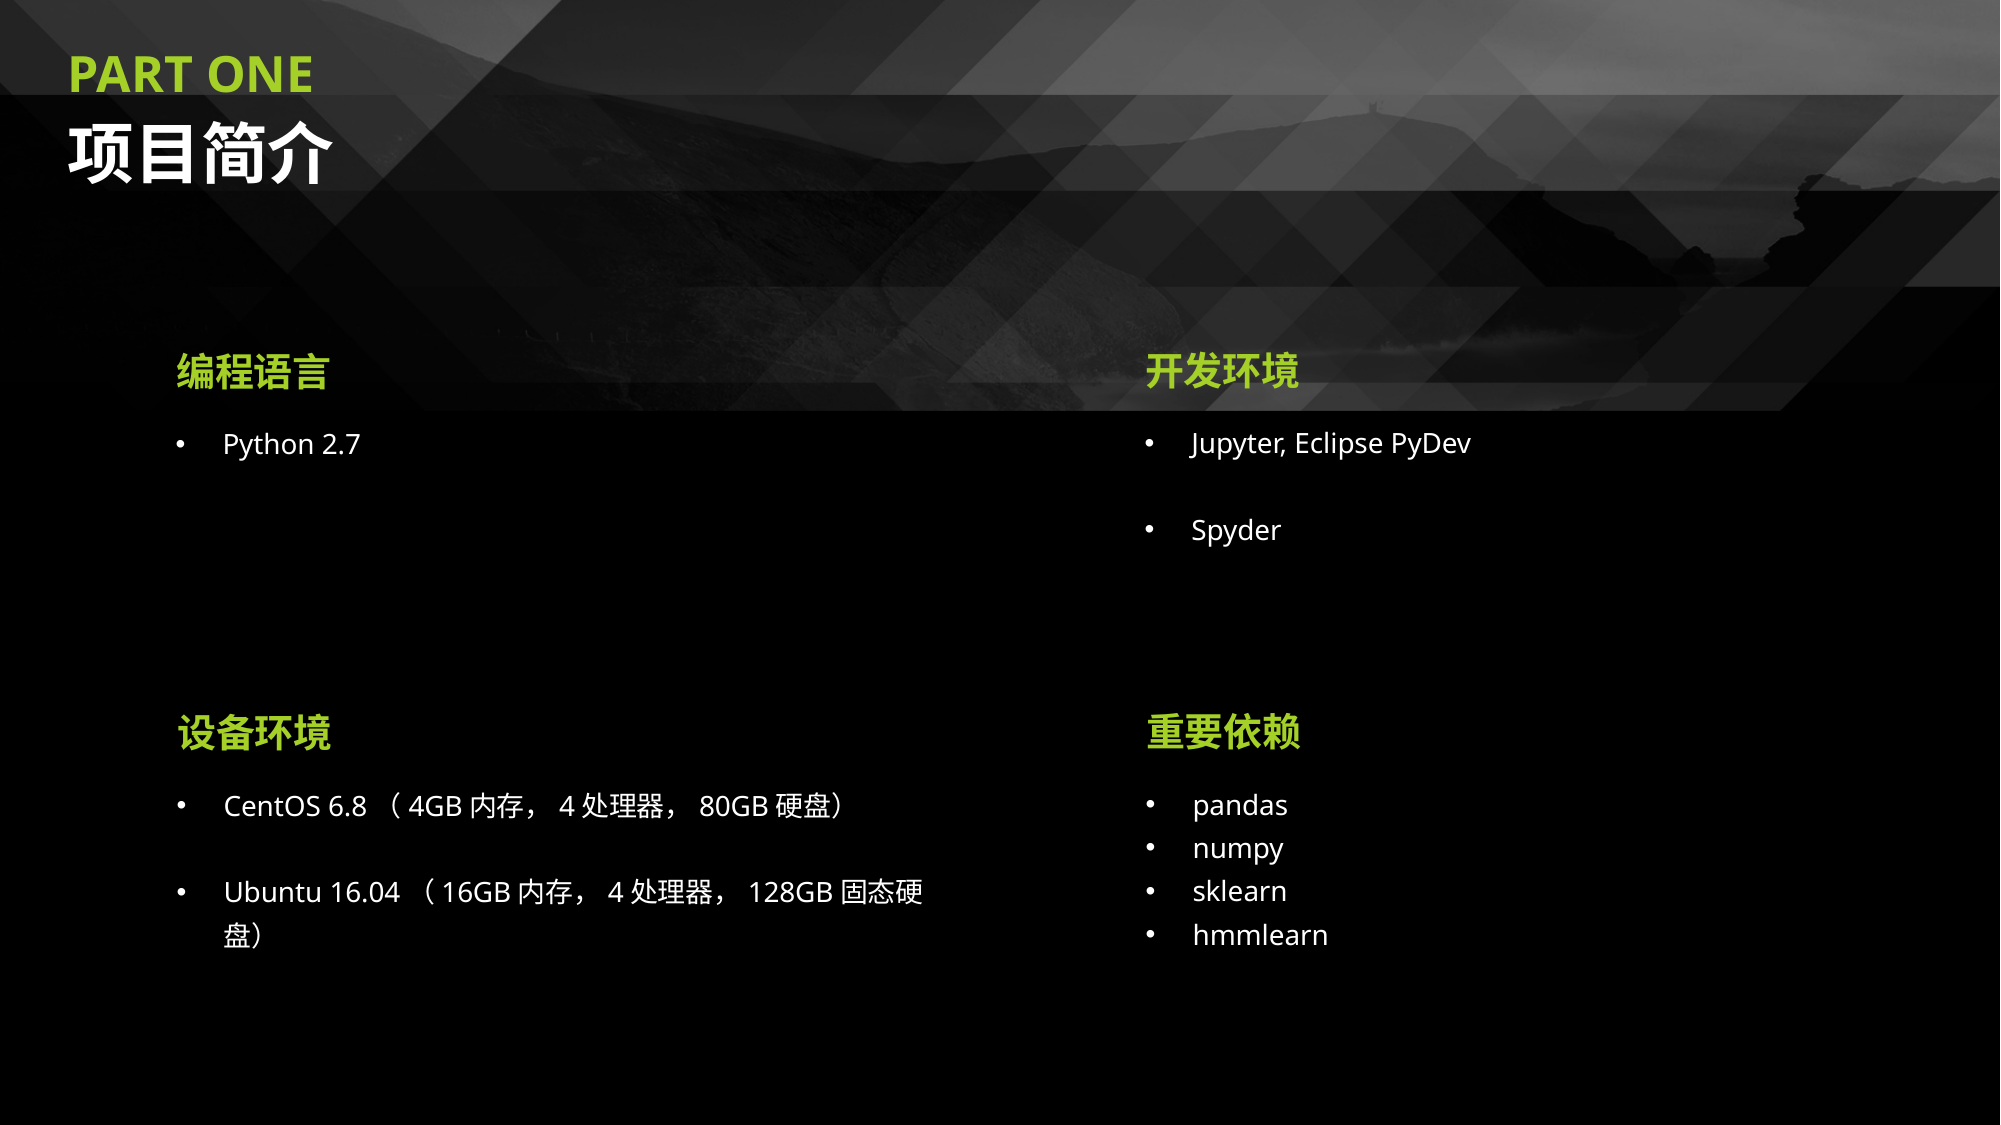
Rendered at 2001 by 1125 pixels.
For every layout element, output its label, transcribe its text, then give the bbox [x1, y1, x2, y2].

text_box 设备环境 [162, 678, 348, 763]
text_box CentOS 6.8（4GB内存，4处理器，80GB硬盘） Ubuntu 16.04（16GB内存，4处理器，128GB固态硬盘） [161, 770, 958, 959]
list PART ONE [52, 41, 630, 112]
text_box 重要依赖 [1131, 677, 1317, 762]
text_box pandas numpy sklearn hmmlearn [1130, 769, 1927, 958]
text_box 编程语言 [161, 316, 347, 402]
text_box Jupyter, Eclipse PyDev Spyder [1129, 408, 1925, 554]
text_box 开发环境 [1130, 315, 1316, 401]
text_box Python 2.7 [160, 409, 957, 468]
list 项目简介 [52, 113, 629, 198]
picture [0, 0, 2000, 410]
